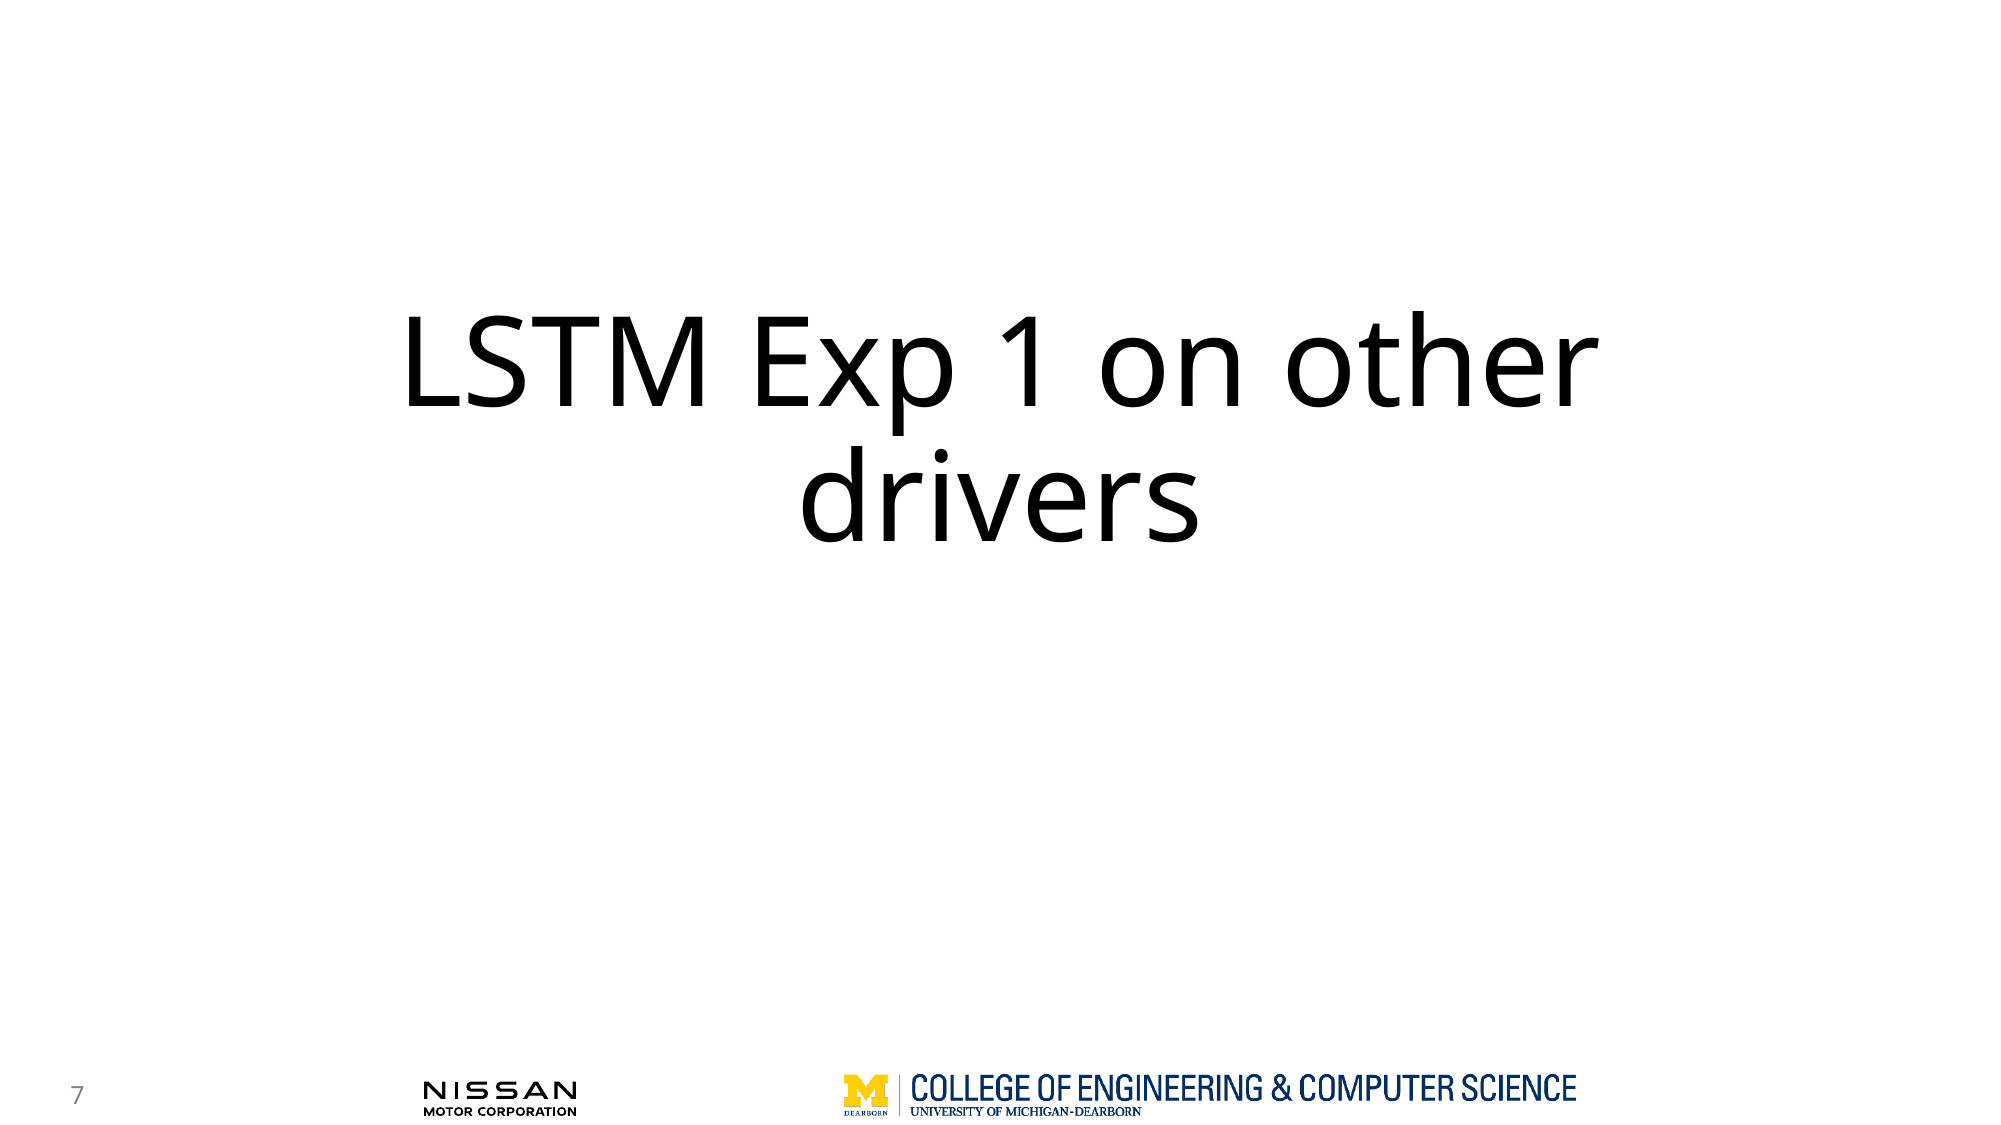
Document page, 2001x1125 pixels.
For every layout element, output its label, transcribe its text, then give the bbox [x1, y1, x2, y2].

title LSTM Exp 1 on other drivers [249, 184, 1750, 576]
picture [844, 1074, 1576, 1116]
